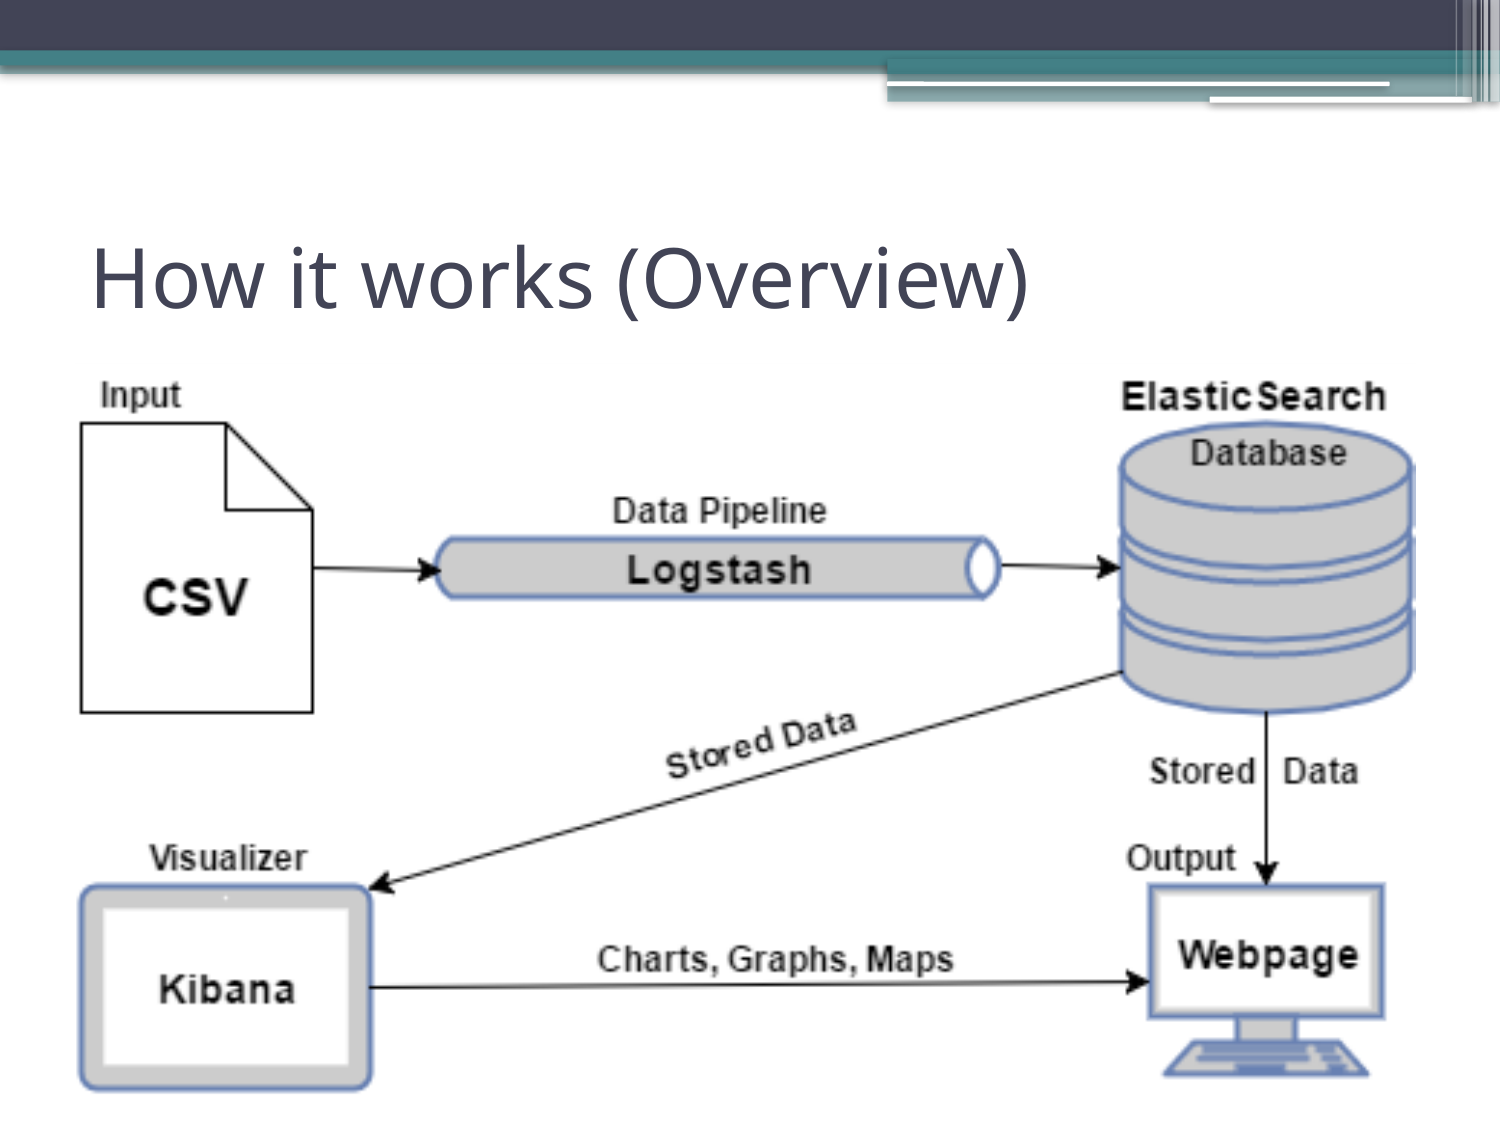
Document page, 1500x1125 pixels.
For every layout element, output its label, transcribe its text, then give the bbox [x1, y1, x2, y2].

title How it works (Overview) [75, 187, 1425, 363]
picture [74, 362, 1417, 1097]
